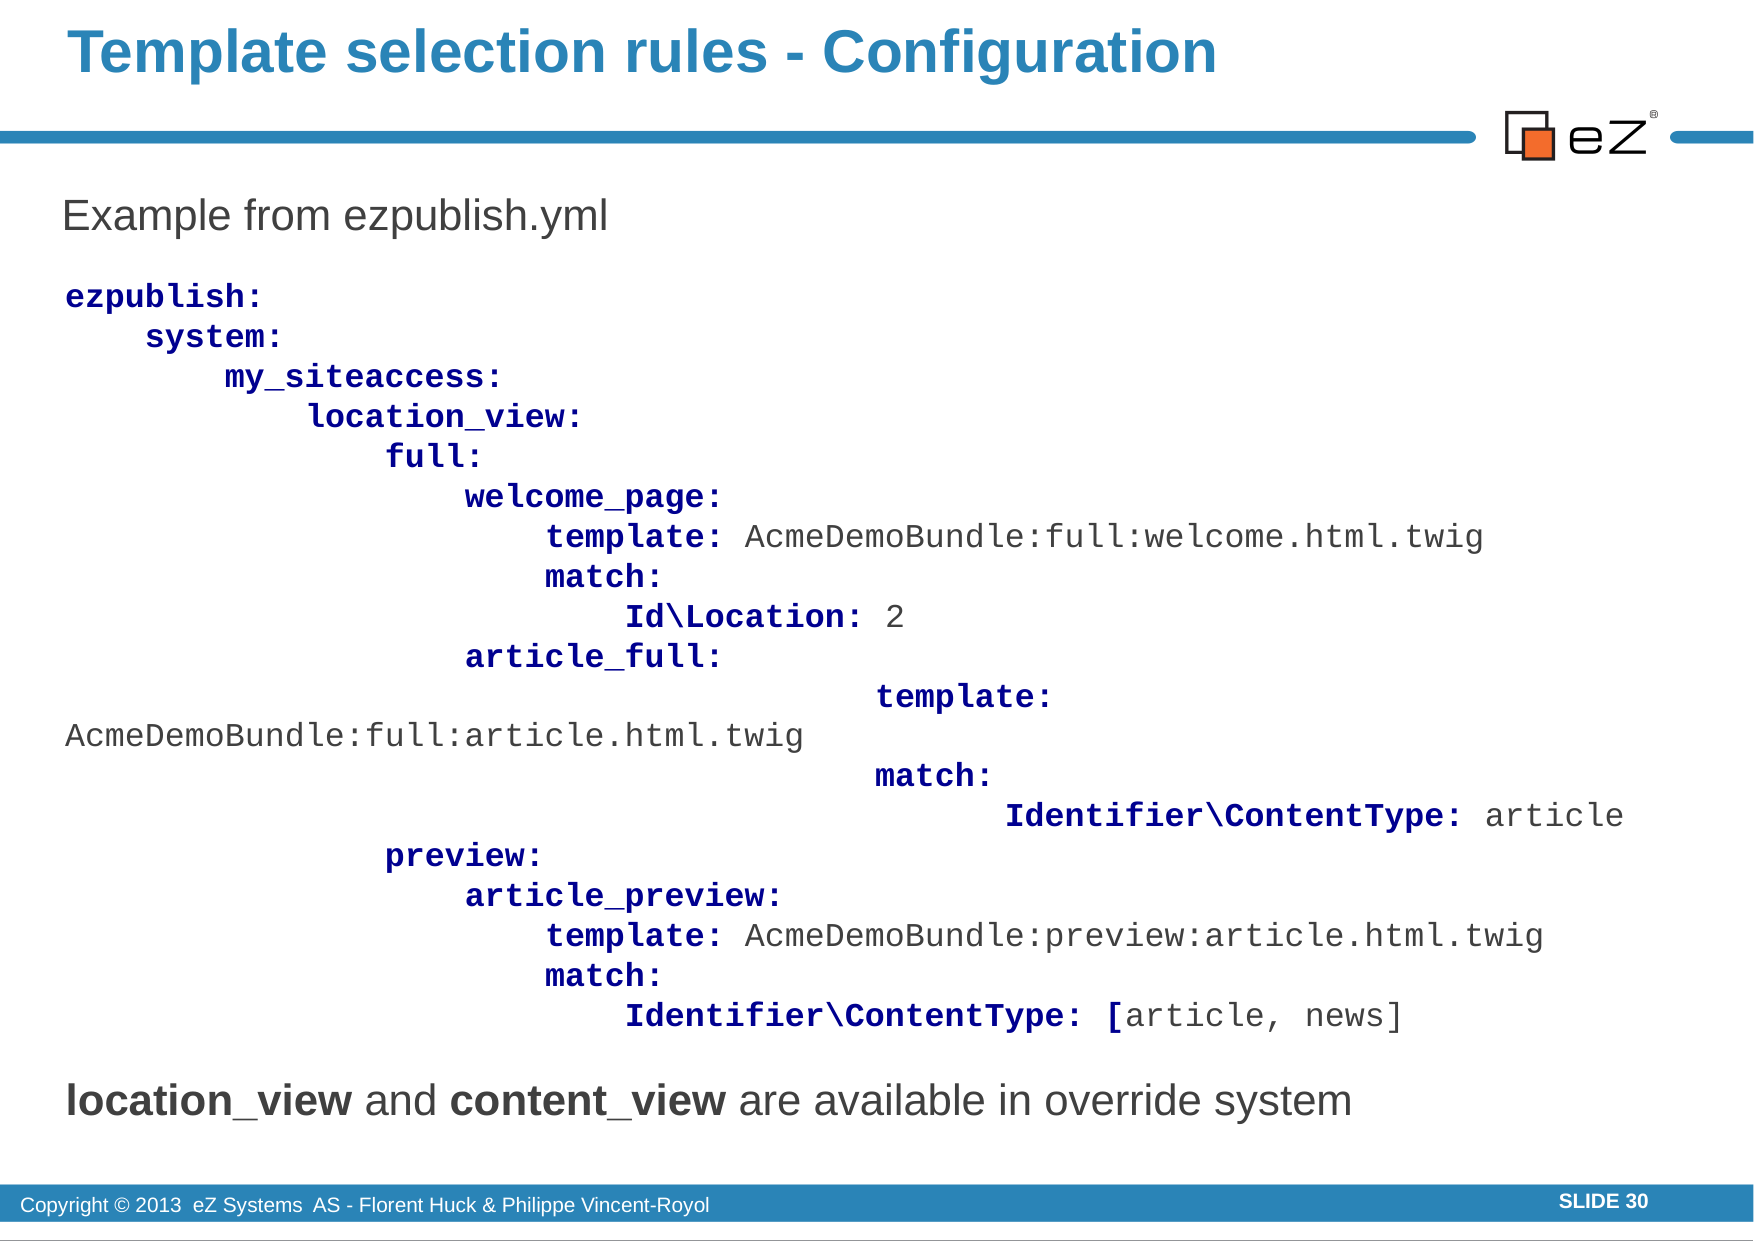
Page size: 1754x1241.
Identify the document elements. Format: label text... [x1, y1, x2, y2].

text_box Example from ezpublish.yml [46, 179, 637, 247]
slide_number SLIDE 30 [1256, 1184, 1666, 1216]
text_box ezpublish: system: my_siteaccess: location_view: full: welcome_page: template: AcmeDemoBundle:full:welcome.html.twig match: Id\Location: 2 article_full: template: AcmeDemoBundle:full:article.html.twig match: Identifier\ContentType: article preview: article_preview: template: AcmeDemoBundle:preview:article.html.twig match: Identifier\ContentType: [article, news] [50, 267, 1701, 1041]
picture [0, 0, 1754, 1240]
text_box location_view and content_view are available in override system [50, 1064, 1382, 1132]
title Template selection rules - Configuration [50, 10, 1348, 86]
